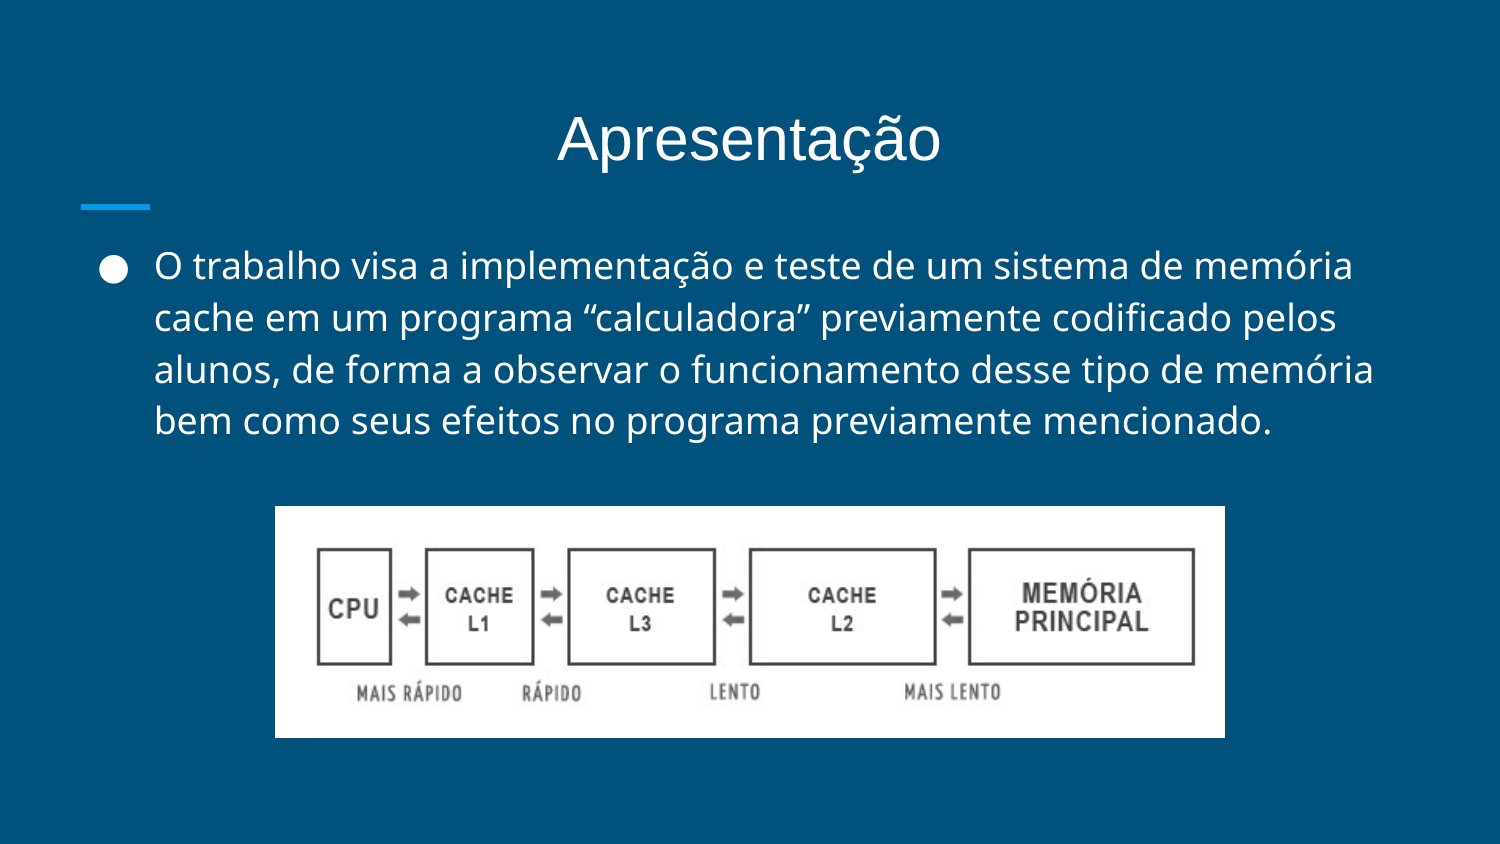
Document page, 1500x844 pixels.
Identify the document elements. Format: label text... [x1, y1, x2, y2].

list O trabalho visa a implementação e teste de um sistema de memória cache em um programa “calculadora” previamente codificado pelos alunos, de forma a observar o funcionamento desse tipo de memória bem como seus efeitos no programa previamente mencionado. [63, 220, 1437, 726]
picture [276, 507, 1224, 737]
title Apresentação [63, 75, 1437, 188]
